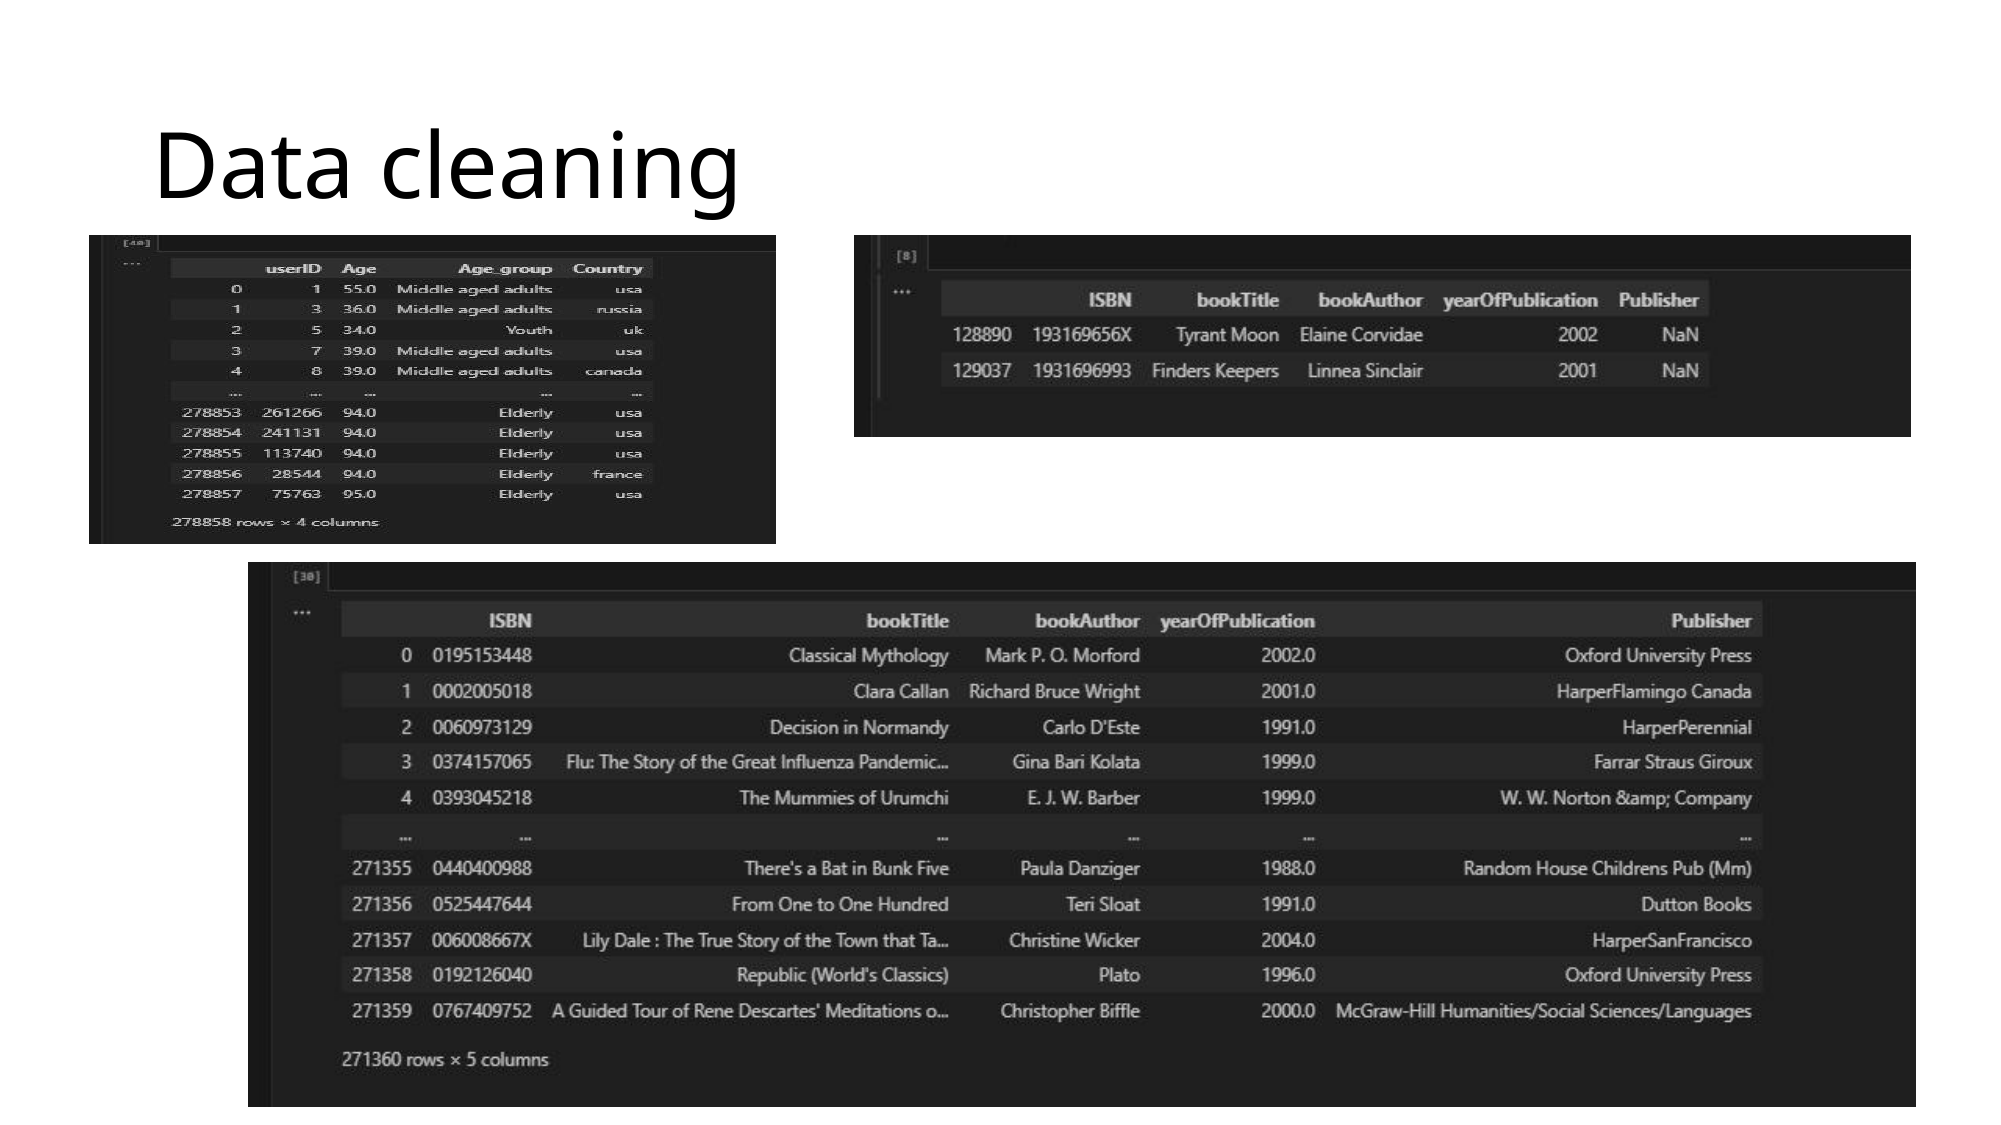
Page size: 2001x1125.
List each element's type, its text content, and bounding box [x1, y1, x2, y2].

title Data cleaning [137, 59, 1863, 278]
picture [248, 561, 1917, 1107]
picture [853, 234, 1912, 438]
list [88, 234, 776, 545]
